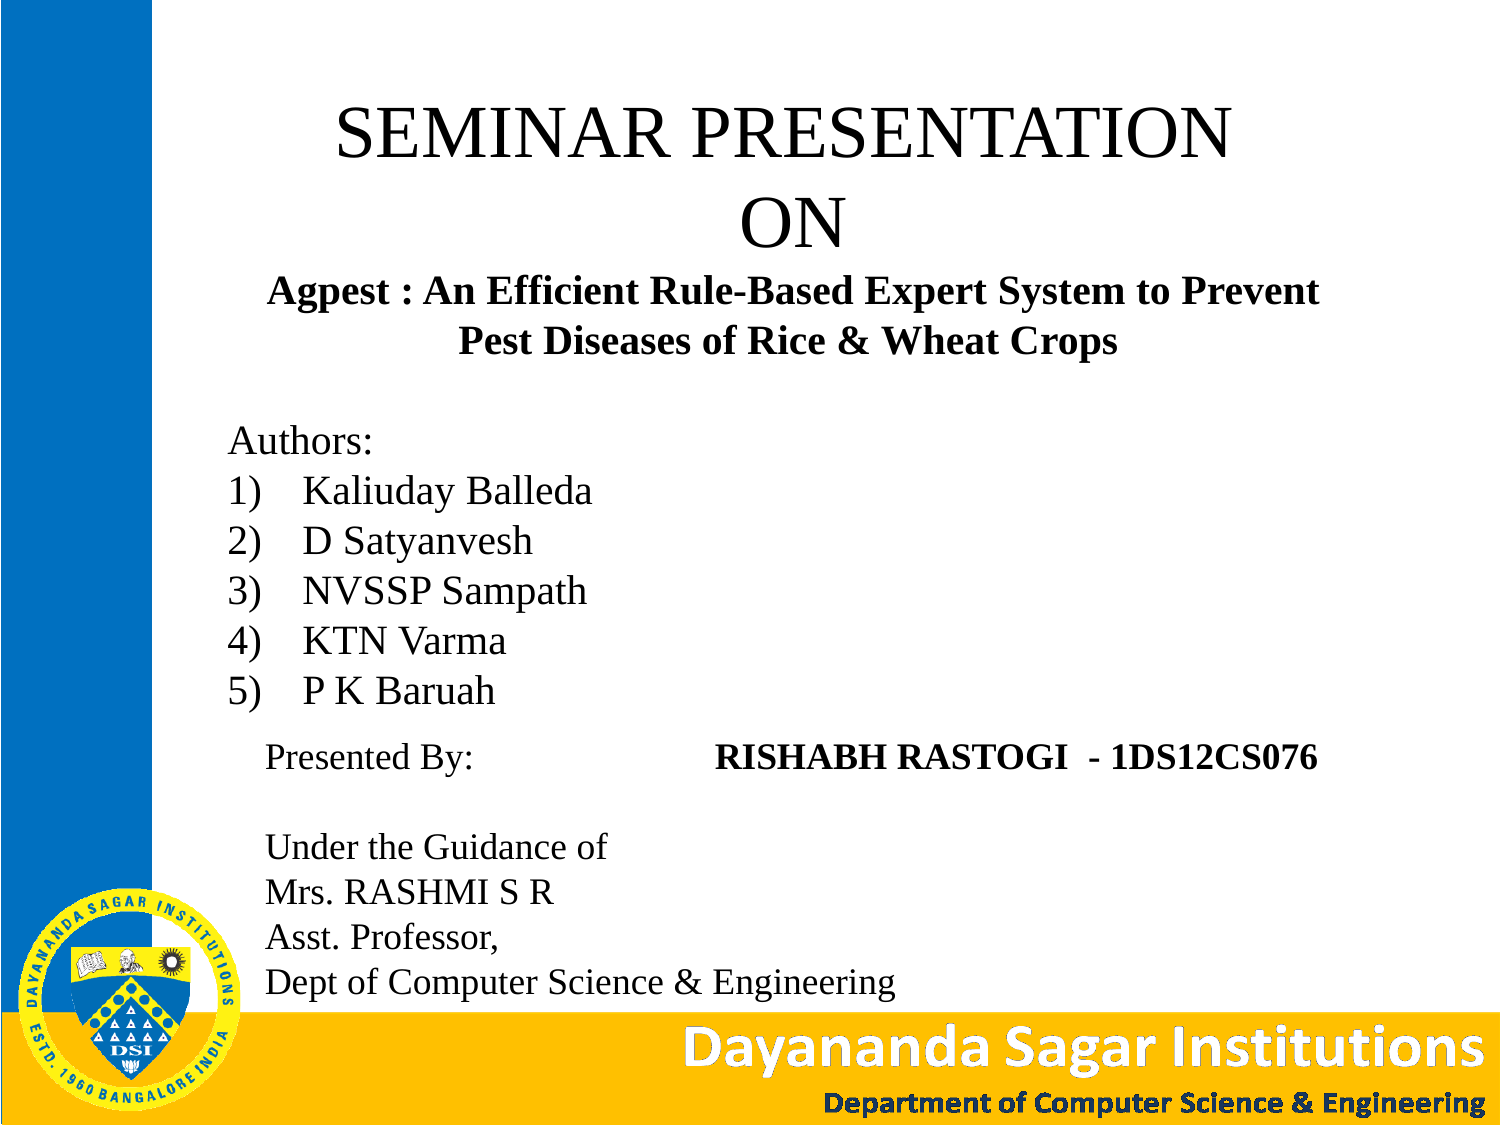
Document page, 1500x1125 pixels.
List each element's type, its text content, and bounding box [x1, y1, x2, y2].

text_box Presented By: RISHABH RASTOGI - 1DS12CS076 Under the Guidance of Mrs. RASHMI S R Asst. Professor, Dept of Computer Science & Engineering [249, 724, 1400, 1010]
text_box SEMINAR PRESENTATION ON Agpest : An Efficient Rule-Based Expert System to Prevent Pest Diseases of Rice & Wheat Crops Authors: Kaliuday Balleda D Satyanvesh NVSSP Sampath KTN Varma P K Baruah [212, 75, 1375, 720]
picture [0, 0, 1500, 1125]
